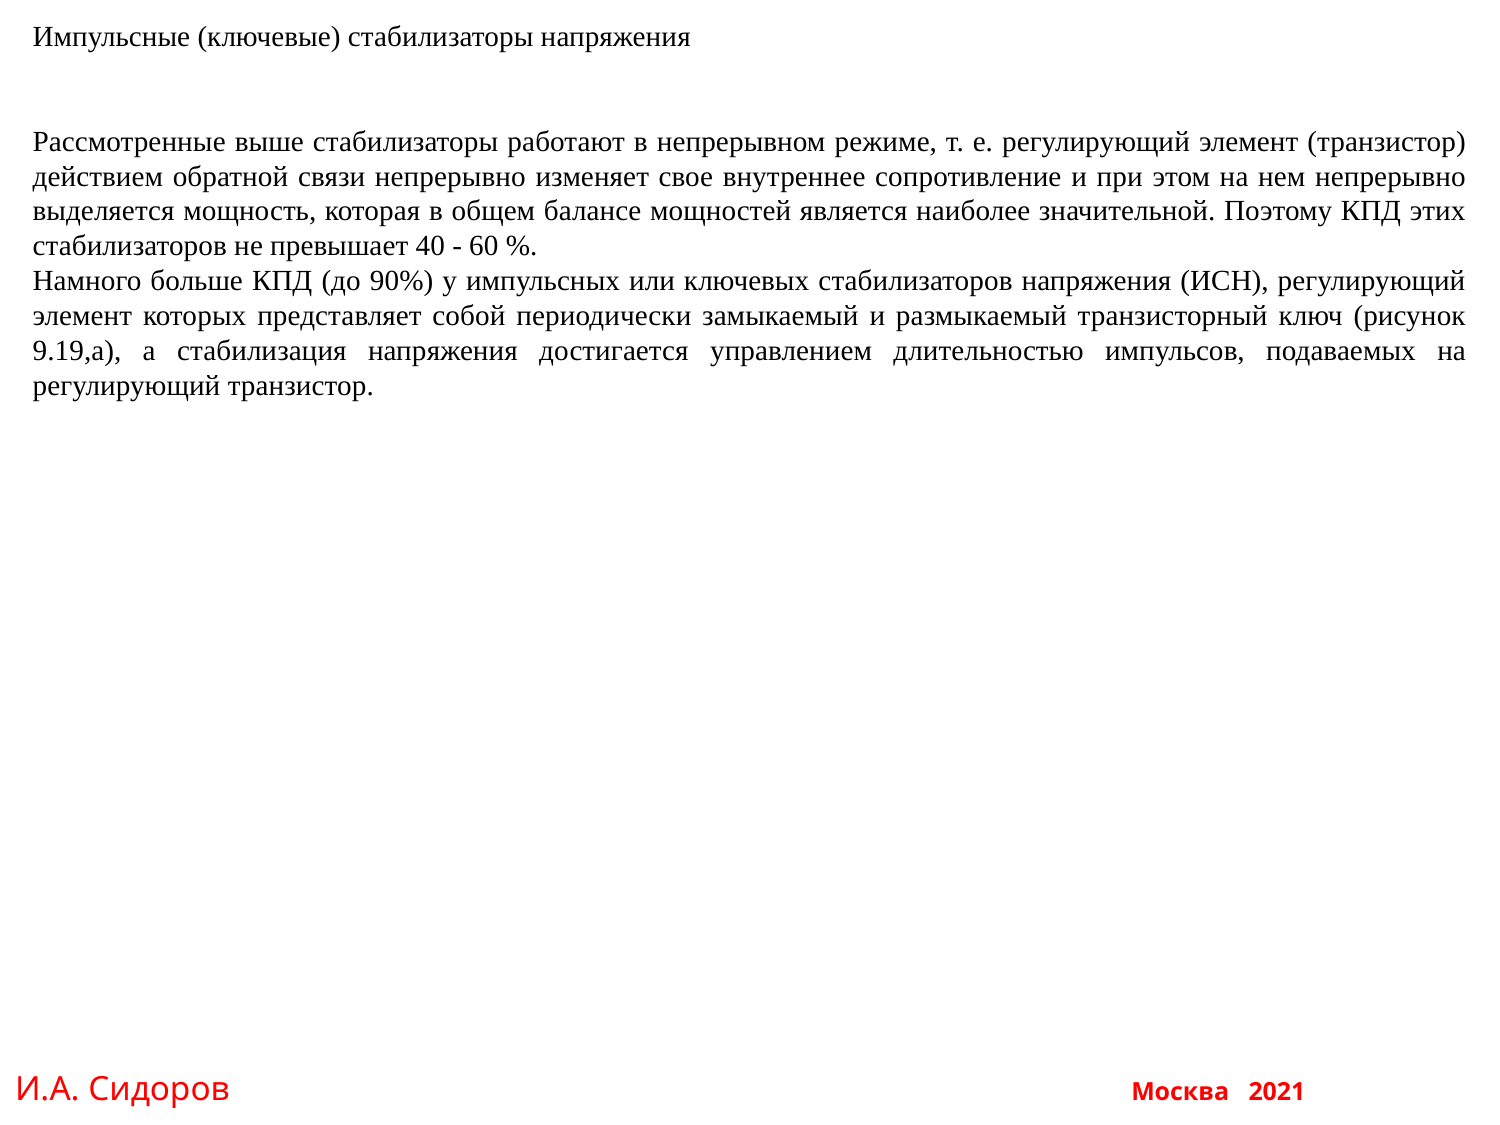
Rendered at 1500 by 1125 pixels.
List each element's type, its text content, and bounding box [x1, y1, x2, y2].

text_box Импульсные (ключевые) стабилизаторы напряжения Рассмотренные выше стабилизаторы работают в непрерывном режиме, т. е. регулирующий элемент (транзистор) действием обратной связи непрерывно изменяет свое внутреннее сопротивление и при этом на нем непрерывно выделяется мощность, которая в общем балансе мощностей является наиболее значительной. Поэтому КПД этих стабилизаторов не превышает 40 - 60 %. Намного больше КПД (до 90%) у импульсных или ключевых стабилизаторов напряжения (ИСН), регулирующий элемент которых представляет собой периодически замыкаемый и размыкаемый транзисторный ключ (рисунок 9.19,a), а стабилизация напряжения достигается управлением длительностью импульсов, подаваемых на регулирующий транзистор. [25, 9, 1475, 409]
text_box И.А. Сидоров Москва 2021 [7, 1029, 1493, 1115]
